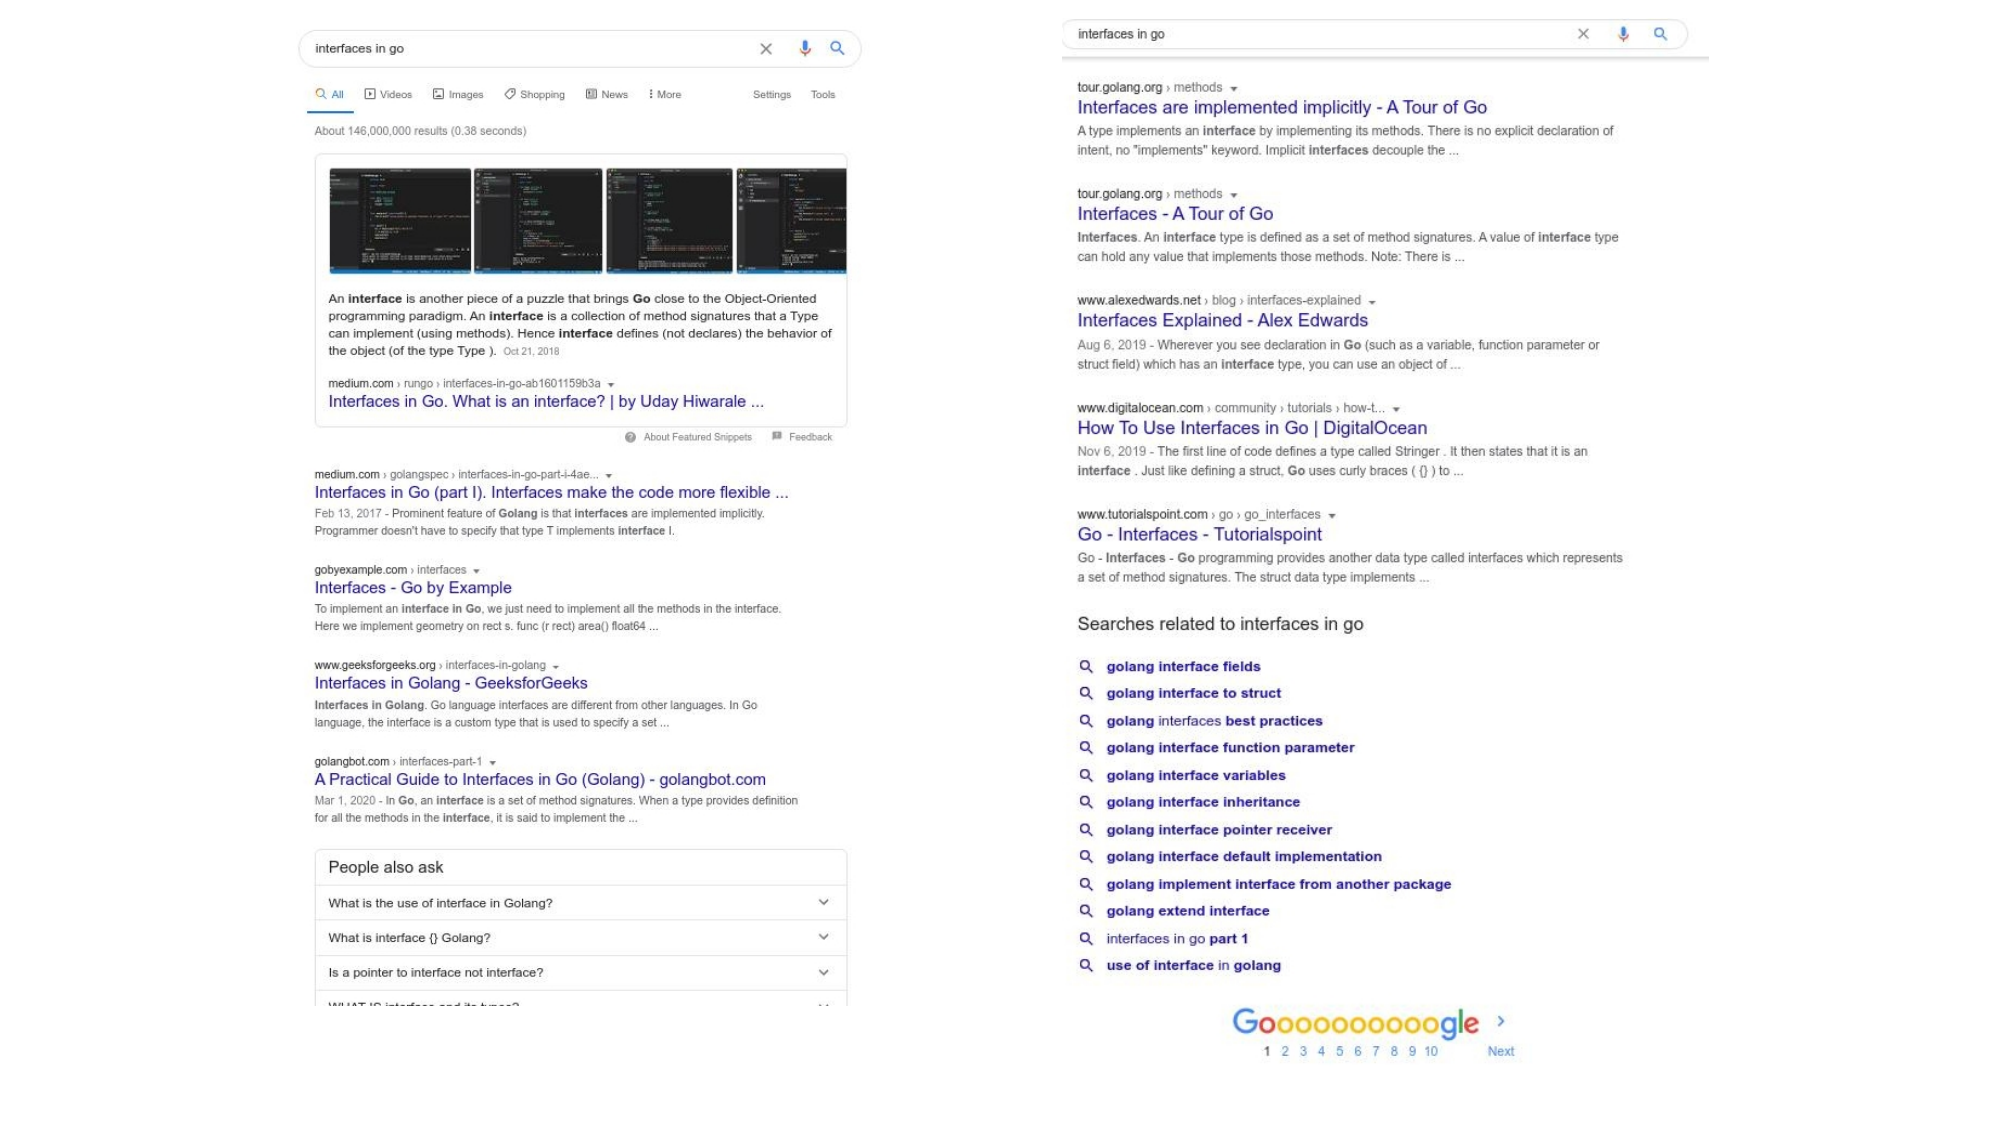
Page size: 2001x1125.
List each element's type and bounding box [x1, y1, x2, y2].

picture [1062, 18, 1709, 1085]
list [292, 18, 904, 1006]
